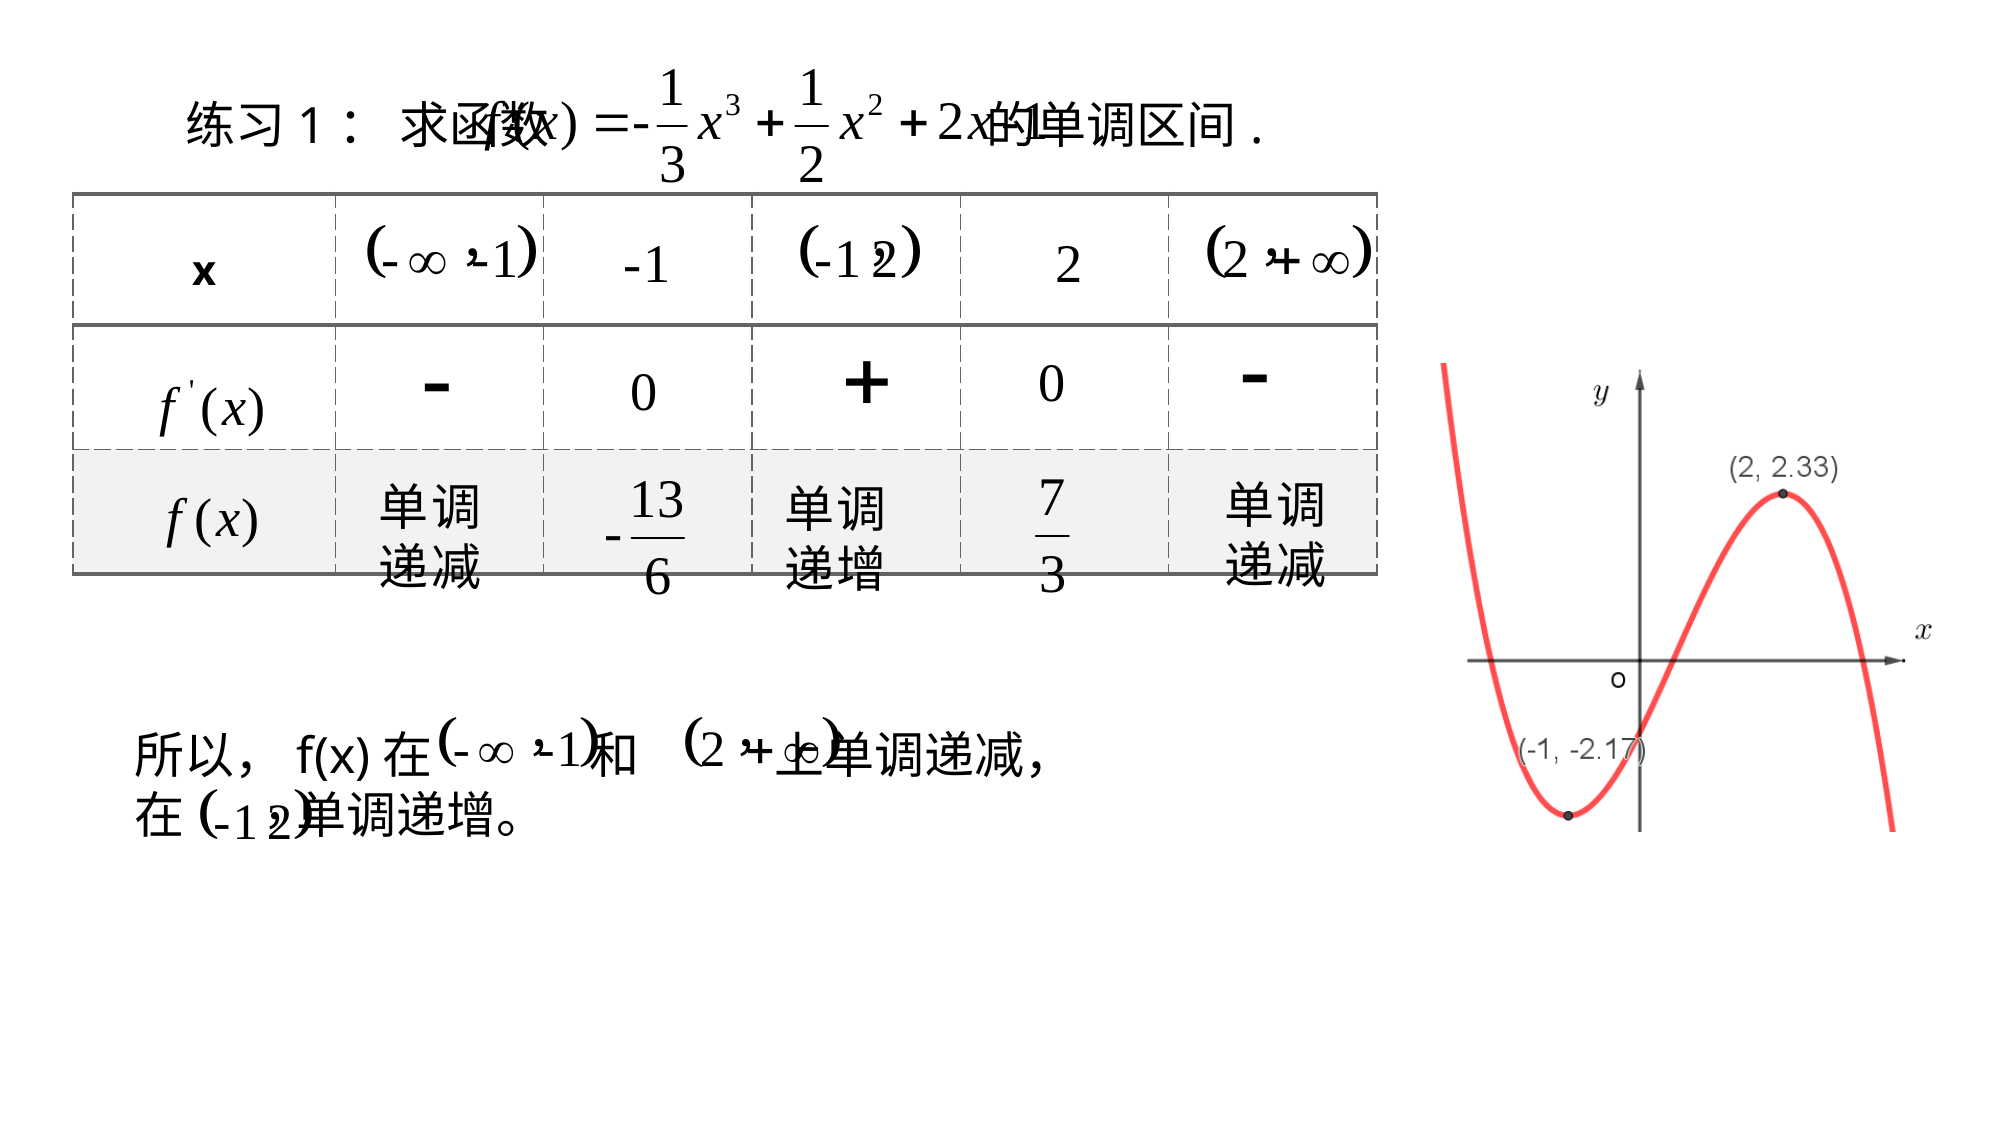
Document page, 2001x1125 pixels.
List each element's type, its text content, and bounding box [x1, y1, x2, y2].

table_cell [1169, 327, 1377, 449]
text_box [120, 715, 1635, 861]
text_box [1198, 223, 1375, 301]
table_cell [752, 449, 960, 572]
text_box 练习1： 求函数 的单调区间. [1054, 85, 1279, 161]
text_box 单调 递减 [364, 467, 565, 603]
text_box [357, 223, 539, 301]
table_cell [960, 449, 1169, 572]
table_header [335, 196, 544, 323]
table_cell [335, 449, 544, 572]
text_box 单调 递减 [1209, 465, 1410, 601]
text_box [827, 342, 909, 424]
table_header x [73, 196, 335, 323]
table_cell [73, 449, 335, 572]
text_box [140, 366, 277, 449]
table_header [752, 196, 960, 323]
table_cell [960, 327, 1169, 449]
table_header [544, 196, 752, 323]
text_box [466, 53, 1054, 194]
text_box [409, 369, 484, 414]
table_cell [544, 327, 752, 449]
picture [1412, 363, 1949, 832]
table_header [1169, 196, 1377, 323]
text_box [1226, 360, 1301, 405]
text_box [597, 465, 697, 606]
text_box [1047, 232, 1093, 292]
table_cell [544, 449, 752, 572]
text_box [622, 360, 668, 424]
table_cell [335, 327, 544, 449]
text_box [147, 486, 271, 560]
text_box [615, 232, 675, 292]
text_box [1031, 351, 1077, 415]
table_cell [1169, 449, 1377, 572]
text_box 练习1： 求函数 的单调区间. [171, 85, 466, 161]
table_cell [752, 327, 960, 449]
table_header [960, 196, 1169, 323]
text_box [1026, 463, 1082, 604]
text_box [791, 223, 923, 301]
text_box 单调 递增 [769, 469, 970, 605]
table_cell [73, 327, 335, 449]
